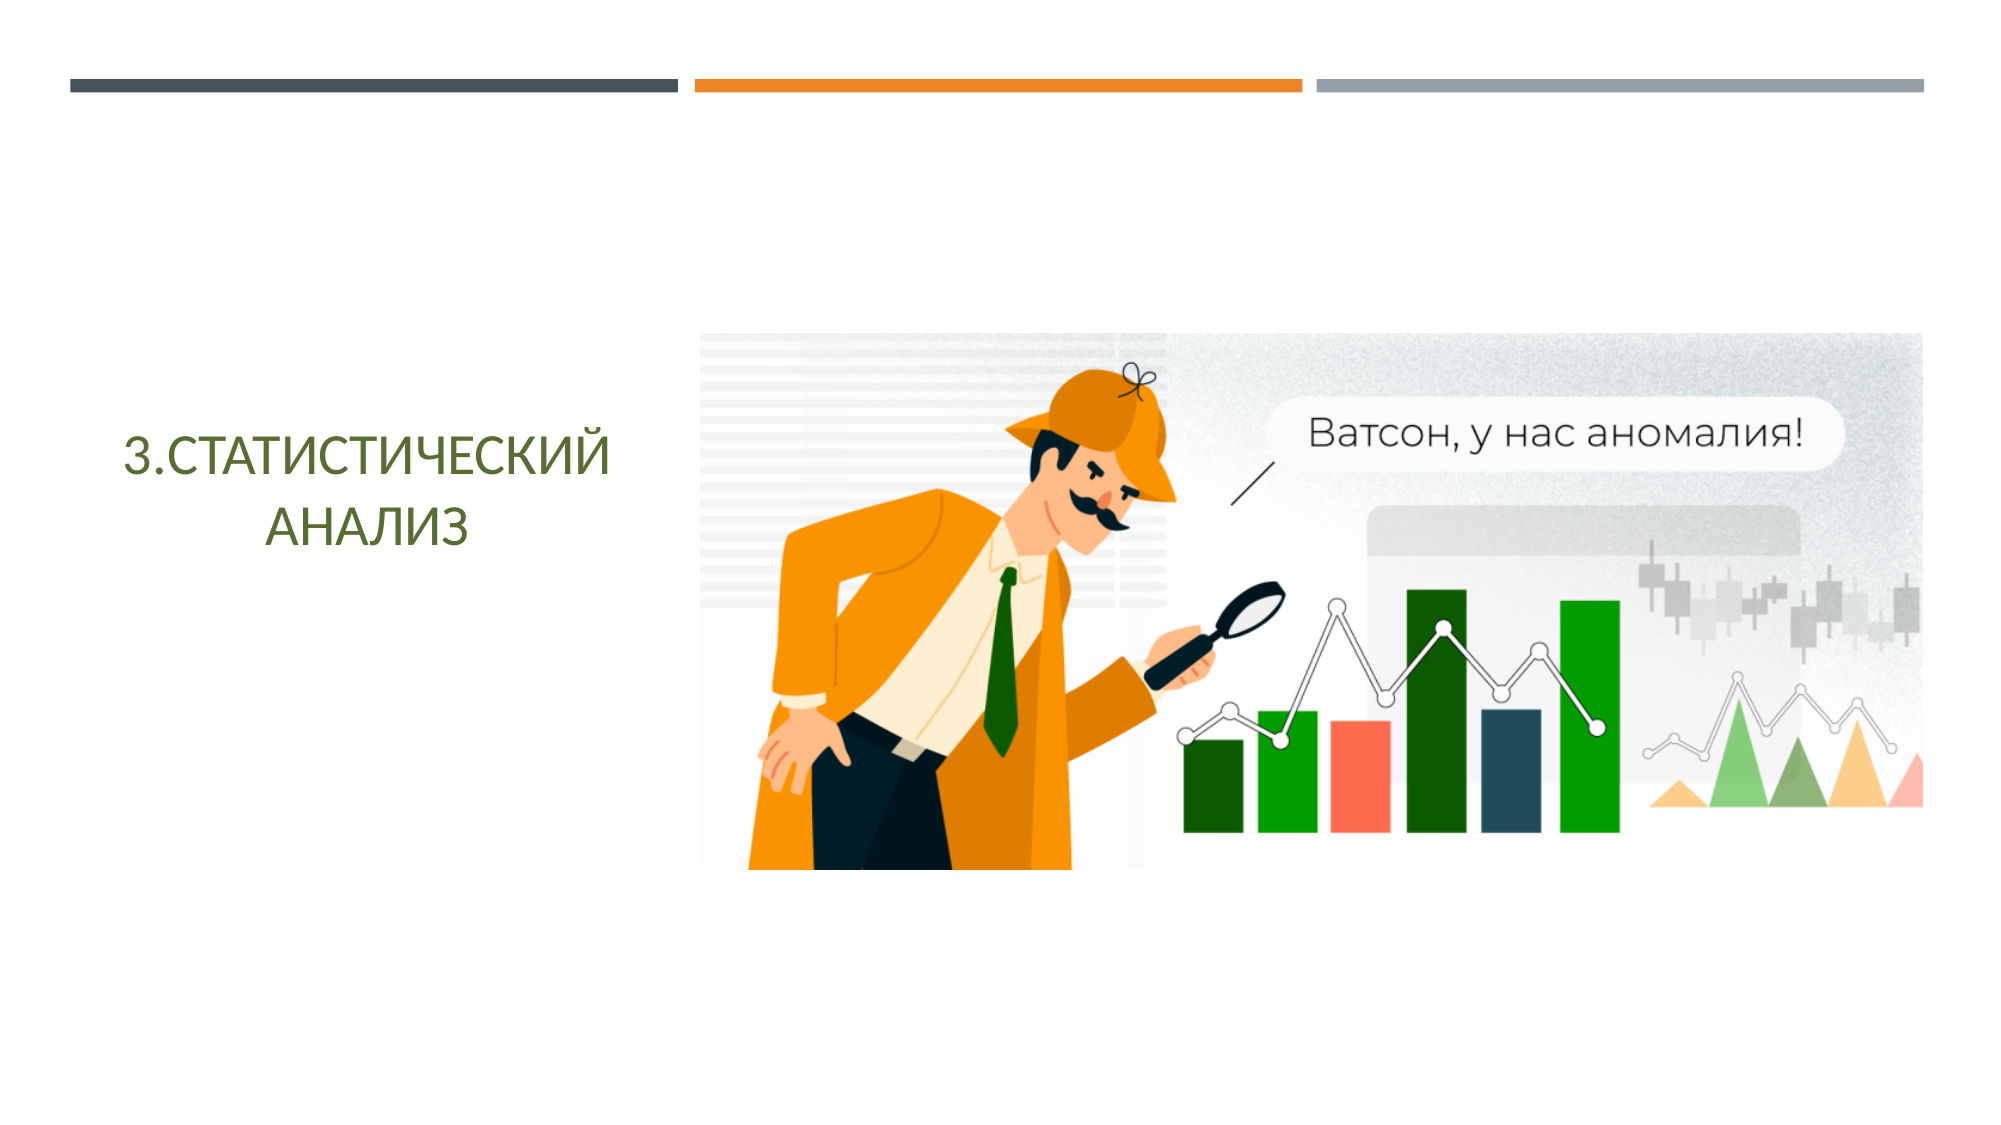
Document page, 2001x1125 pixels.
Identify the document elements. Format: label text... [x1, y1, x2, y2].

title 3.Статистический анализ [71, 103, 664, 565]
picture [699, 333, 1924, 871]
